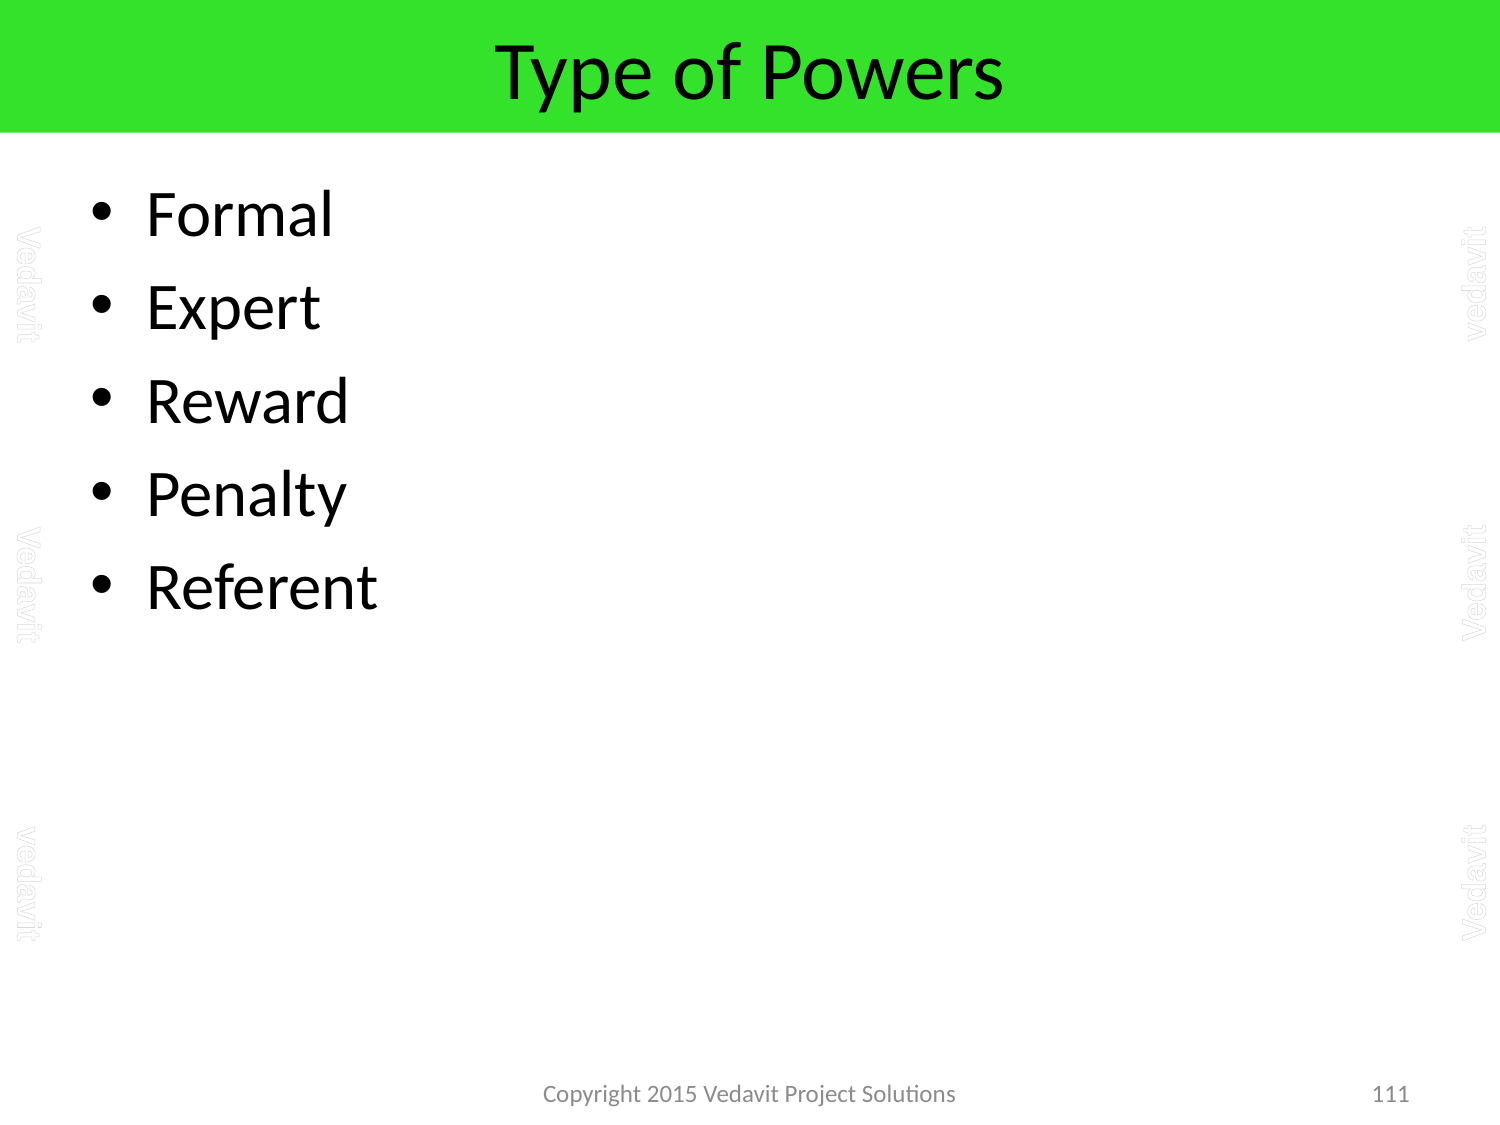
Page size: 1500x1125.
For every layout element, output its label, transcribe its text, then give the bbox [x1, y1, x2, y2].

title Type of Powers [0, 0, 1500, 133]
list Formal Expert Reward Penalty Referent [75, 162, 1425, 1000]
slide_number 111 [1074, 1062, 1425, 1123]
footer Copyright 2015 Vedavit Project Solutions [512, 1062, 988, 1123]
